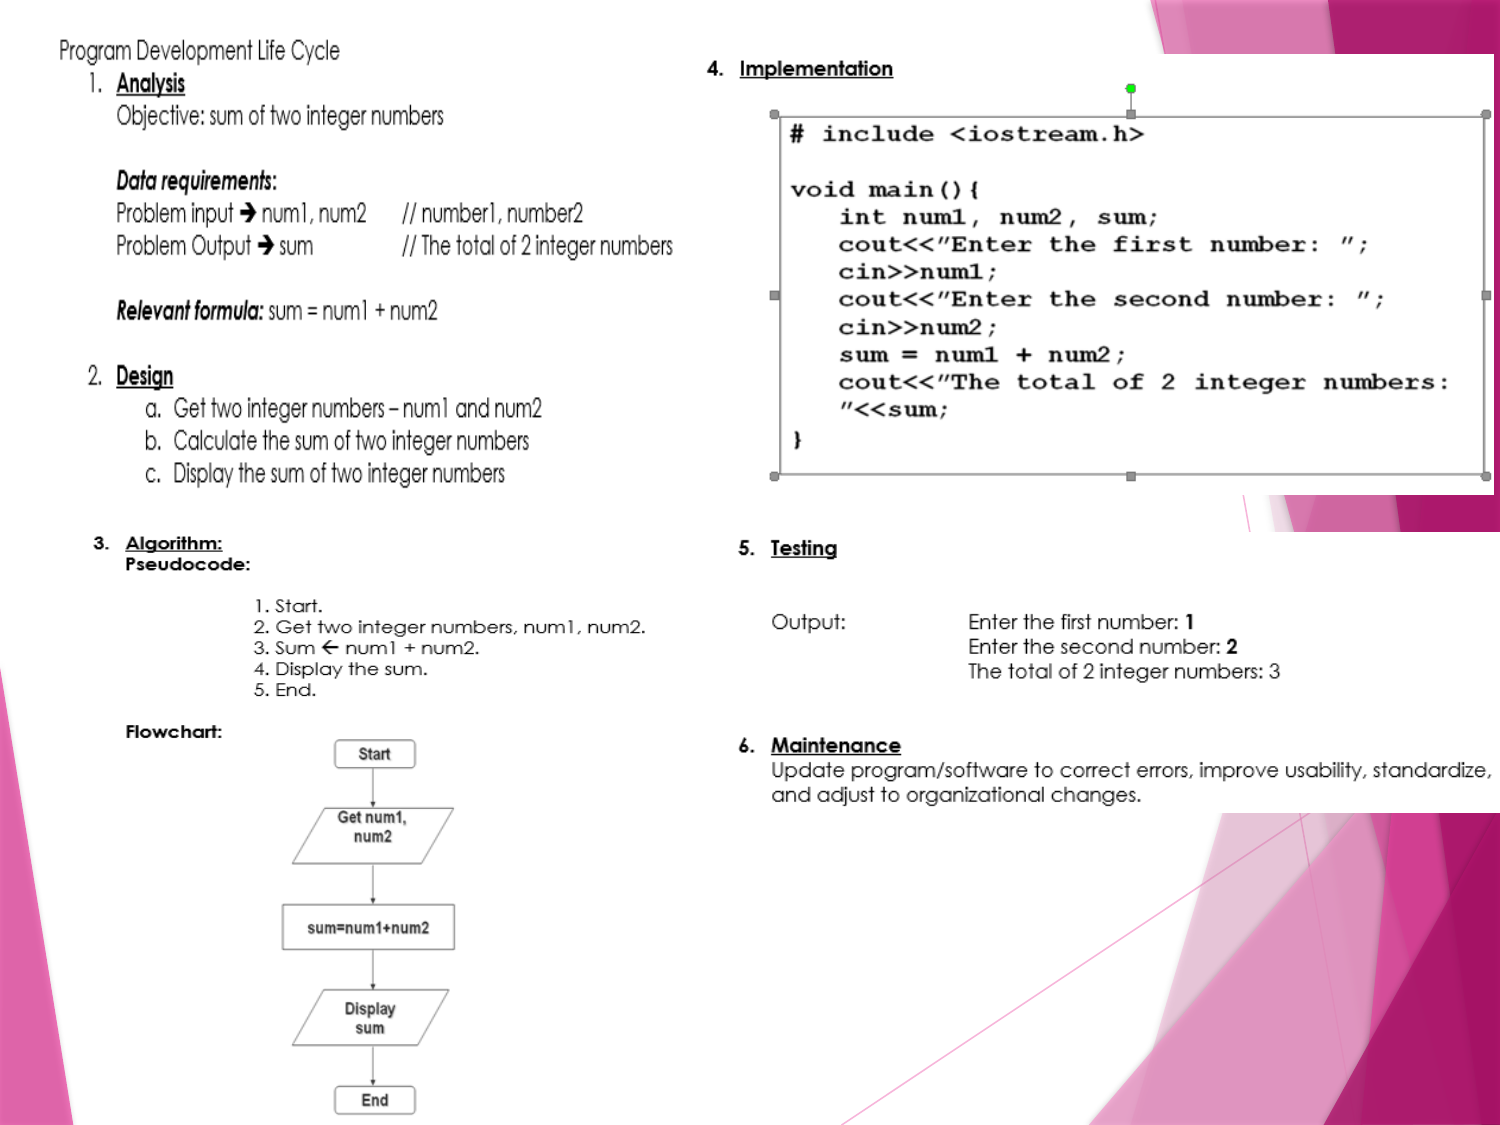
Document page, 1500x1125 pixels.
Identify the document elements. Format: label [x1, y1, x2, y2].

picture [725, 532, 1500, 814]
picture [88, 532, 653, 1121]
picture [695, 53, 1495, 496]
picture [51, 32, 681, 500]
